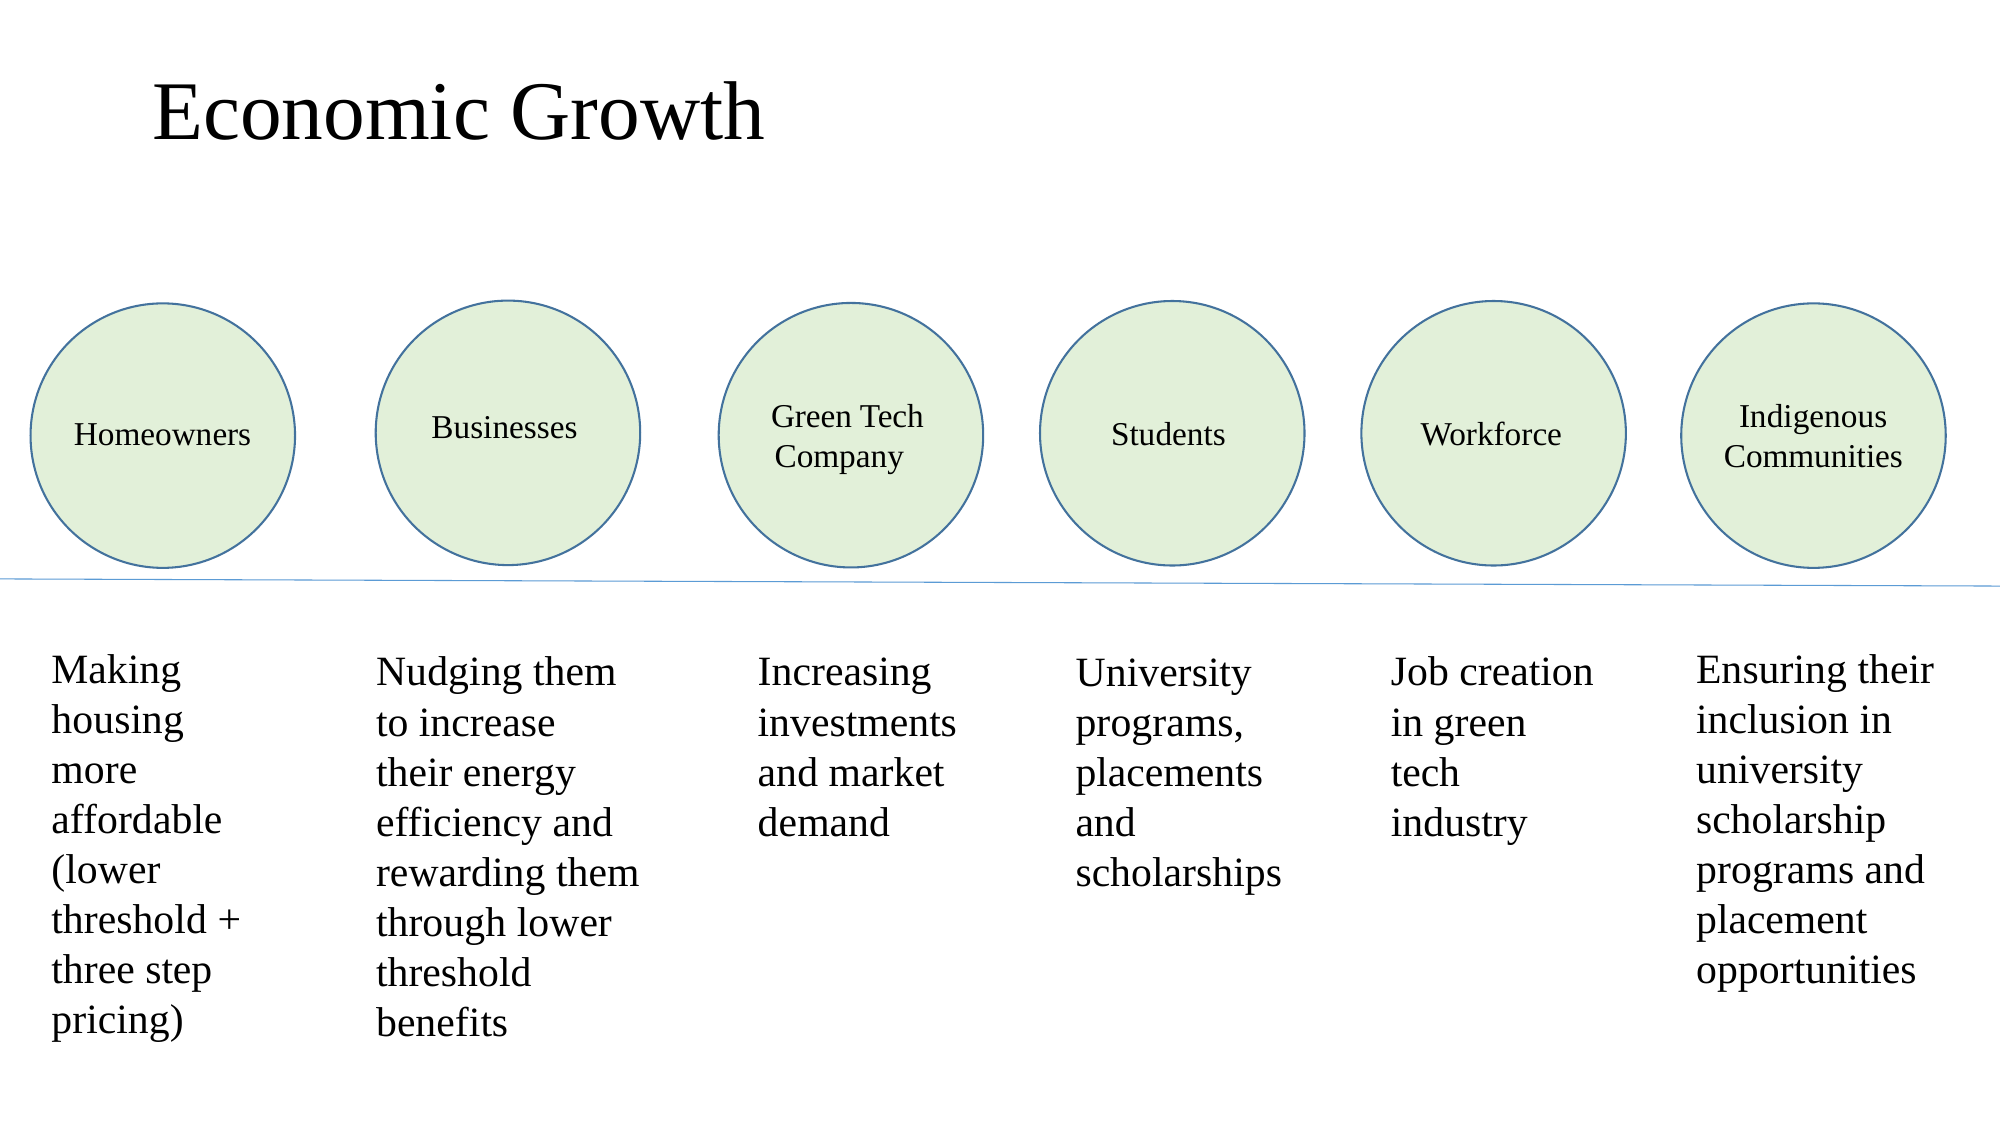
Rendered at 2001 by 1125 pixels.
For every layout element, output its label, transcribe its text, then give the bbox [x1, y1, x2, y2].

text_box Making housing more affordable (lower threshold + three step pricing) [36, 634, 267, 1050]
text_box Students [1063, 404, 1274, 460]
text_box Increasing investments and market demand [742, 636, 979, 852]
text_box [29, 302, 297, 569]
text_box Indigenous Communities [1706, 387, 1921, 482]
text_box Homeowners [57, 404, 268, 460]
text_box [0, 578, 2000, 587]
text_box Nudging them to increase their energy efficiency and rewarding them through lower threshold benefits [361, 636, 655, 1052]
text_box Green Tech Company [742, 387, 953, 482]
text_box University programs, placements and scholarships [1060, 636, 1307, 902]
text_box Ensuring their inclusion in university scholarship programs and placement opportunities [1681, 634, 1973, 1000]
text_box [374, 299, 642, 567]
text_box Workforce [1386, 404, 1597, 460]
text_box Businesses [399, 397, 610, 453]
text_box [1680, 302, 1947, 569]
text_box [1360, 299, 1627, 567]
text_box Job creation in green tech industry [1376, 636, 1612, 852]
text_box [1038, 299, 1306, 567]
title Economic Growth [137, 59, 1863, 162]
text_box [717, 301, 985, 569]
